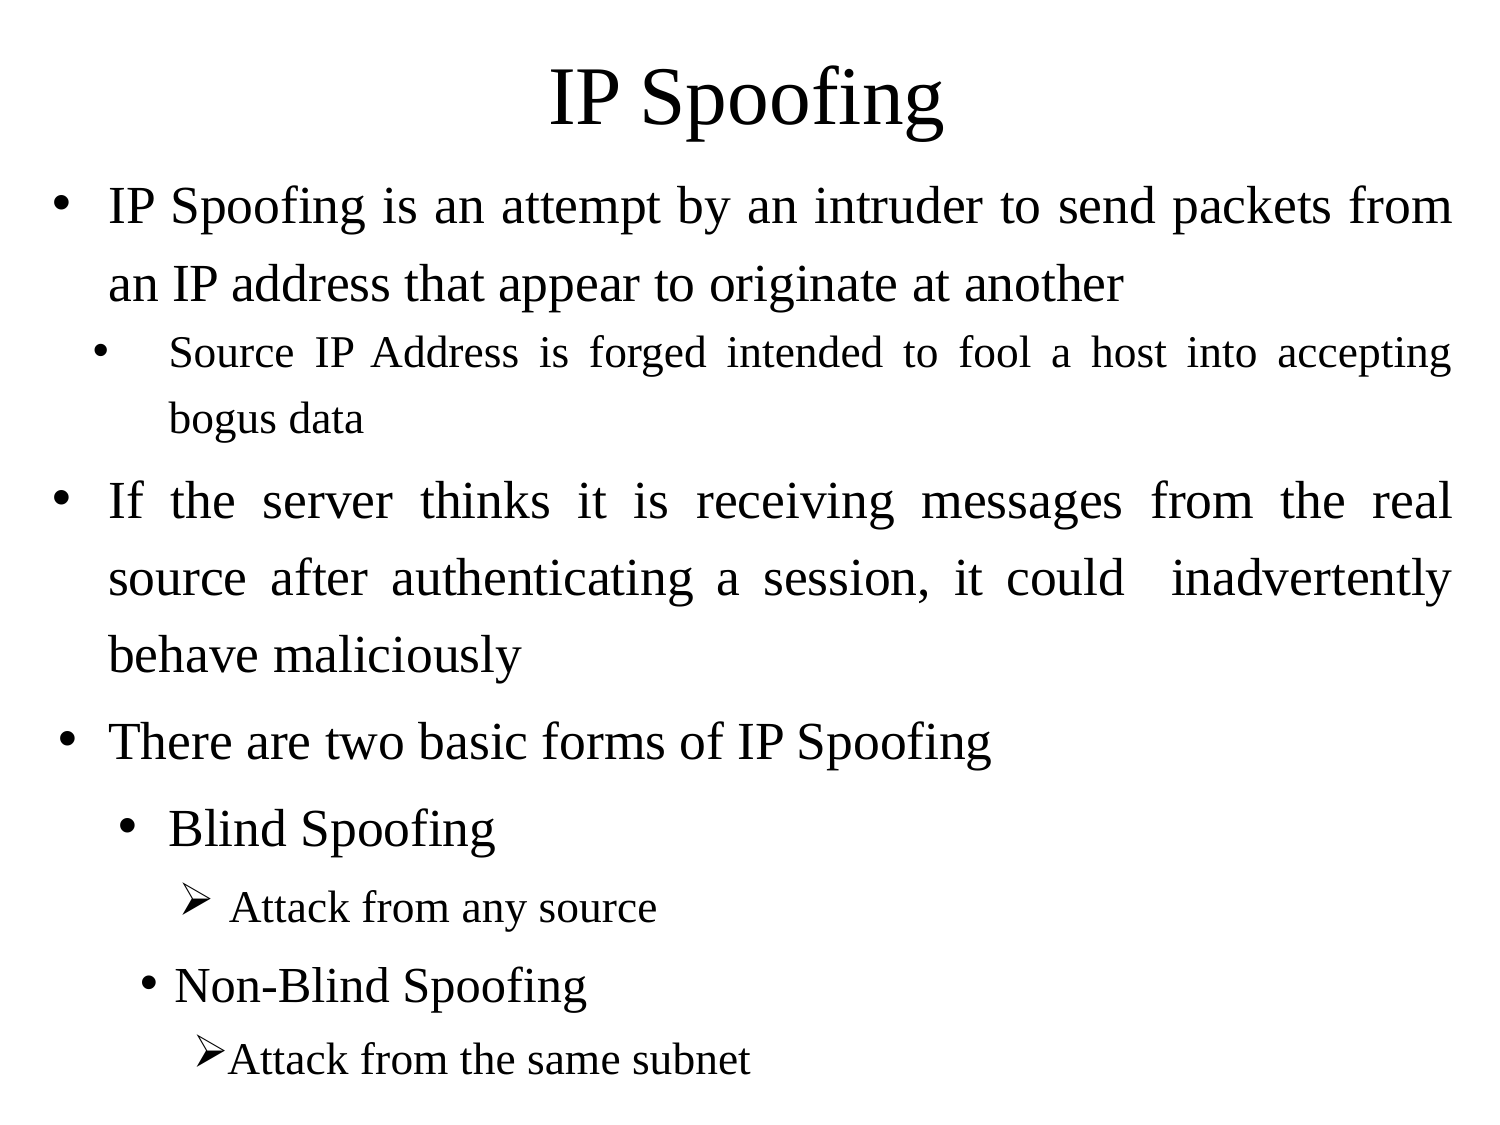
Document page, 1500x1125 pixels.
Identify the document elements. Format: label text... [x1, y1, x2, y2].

list IP Spoofing is an attempt by an intruder to send packets from an IP address that appear to originate at another Source IP Address is forged intended to fool a host into accepting bogus data If the server thinks it is receiving messages from the real source after authenticating a session, it could inadvertently behave maliciously There are two basic forms of IP Spoofing Blind Spoofing Attack from any source Non-Blind Spoofing Attack from the same subnet [37, 149, 1475, 1100]
title IP Spoofing [75, 24, 1425, 149]
